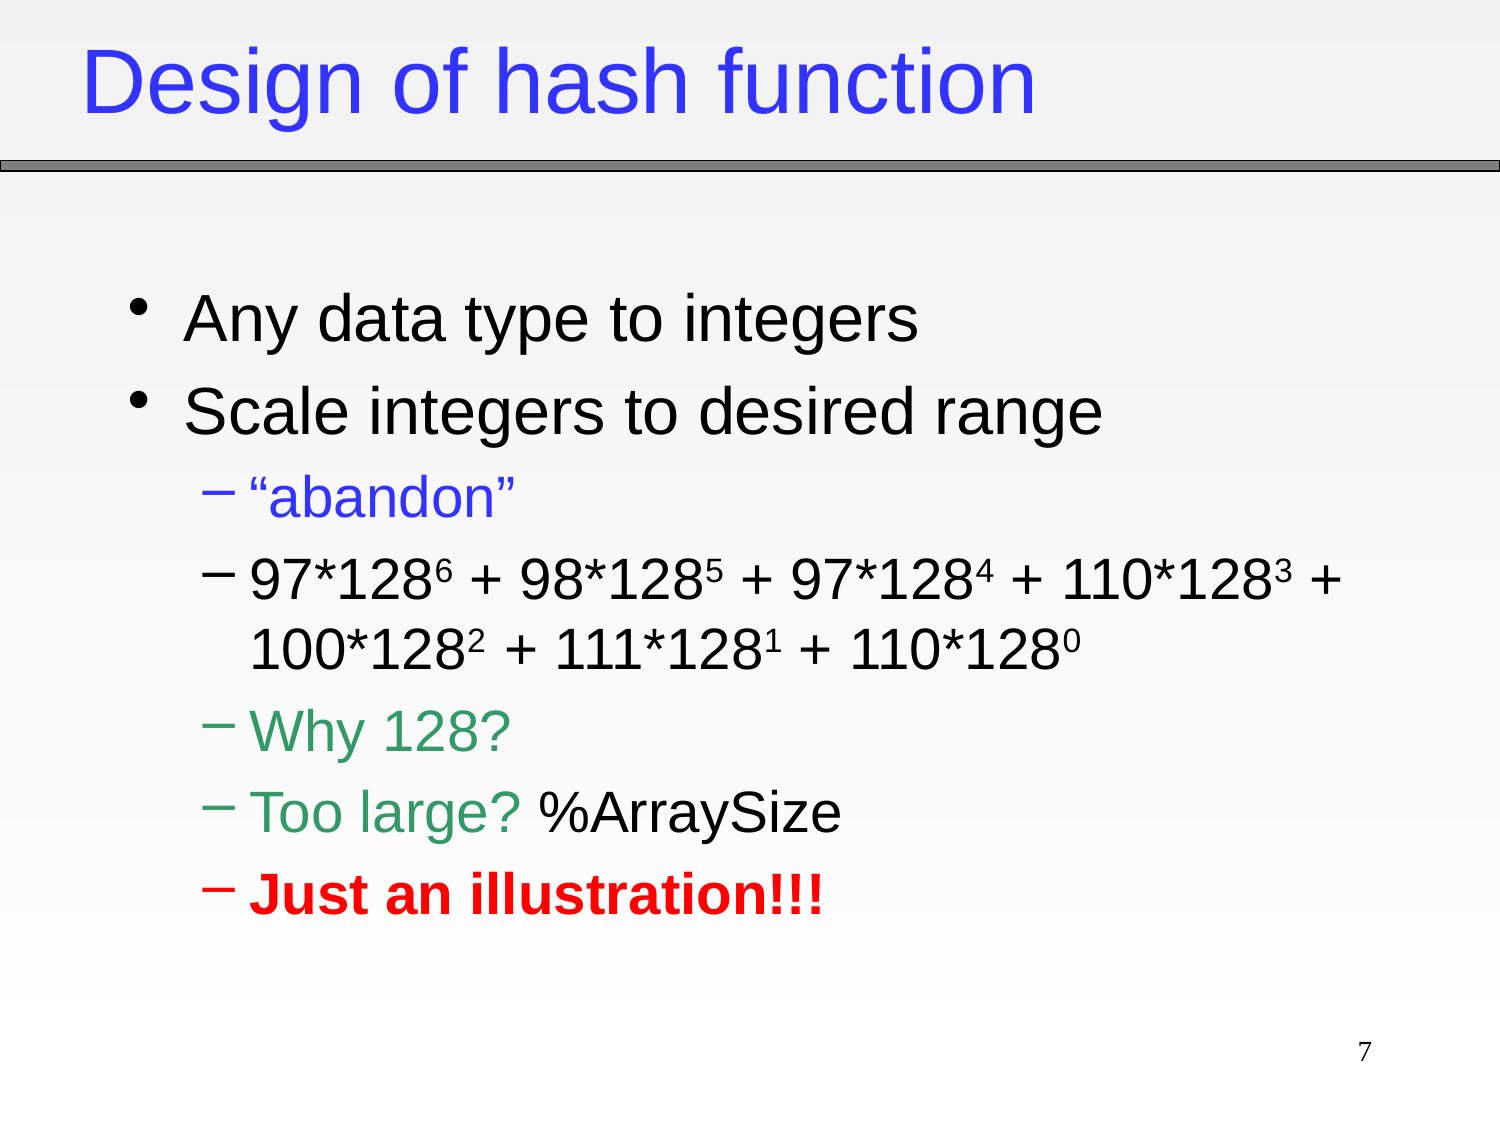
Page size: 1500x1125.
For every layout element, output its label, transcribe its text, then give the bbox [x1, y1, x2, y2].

slide_number 7 [1074, 1024, 1388, 1101]
title Design of hash function [65, 14, 1341, 148]
list Any data type to integers Scale integers to desired range “abandon” 97*1286 + 98*1285 + 97*1284 + 110*1283 + 100*1282 + 111*1281 + 110*1280 Why 128? Too large? %ArraySize Just an illustration!!! [112, 267, 1388, 943]
